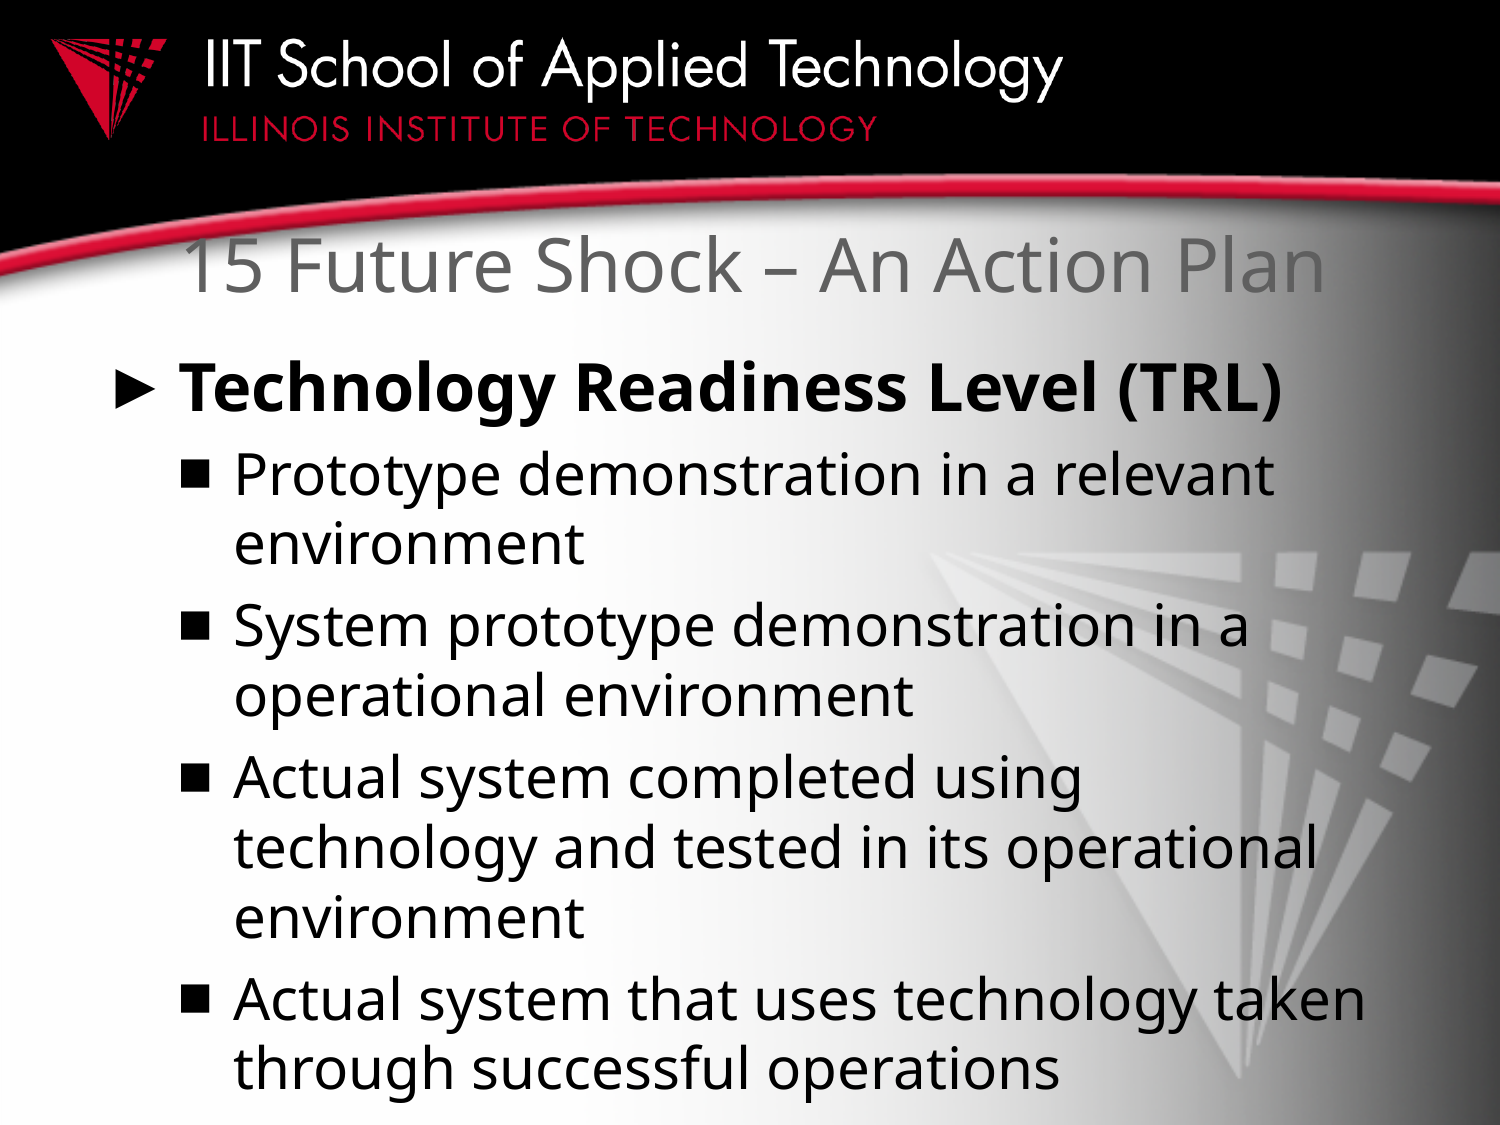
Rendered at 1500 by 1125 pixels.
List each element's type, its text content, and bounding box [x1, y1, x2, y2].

list Technology Readiness Level (TRL) Prototype demonstration in a relevant environment System prototype demonstration in a operational environment Actual system completed using technology and tested in its operational environment Actual system that uses technology taken through successful operations [87, 337, 1413, 1101]
picture [0, 0, 1500, 1125]
title 15 Future Shock – An Action Plan [112, 187, 1388, 337]
